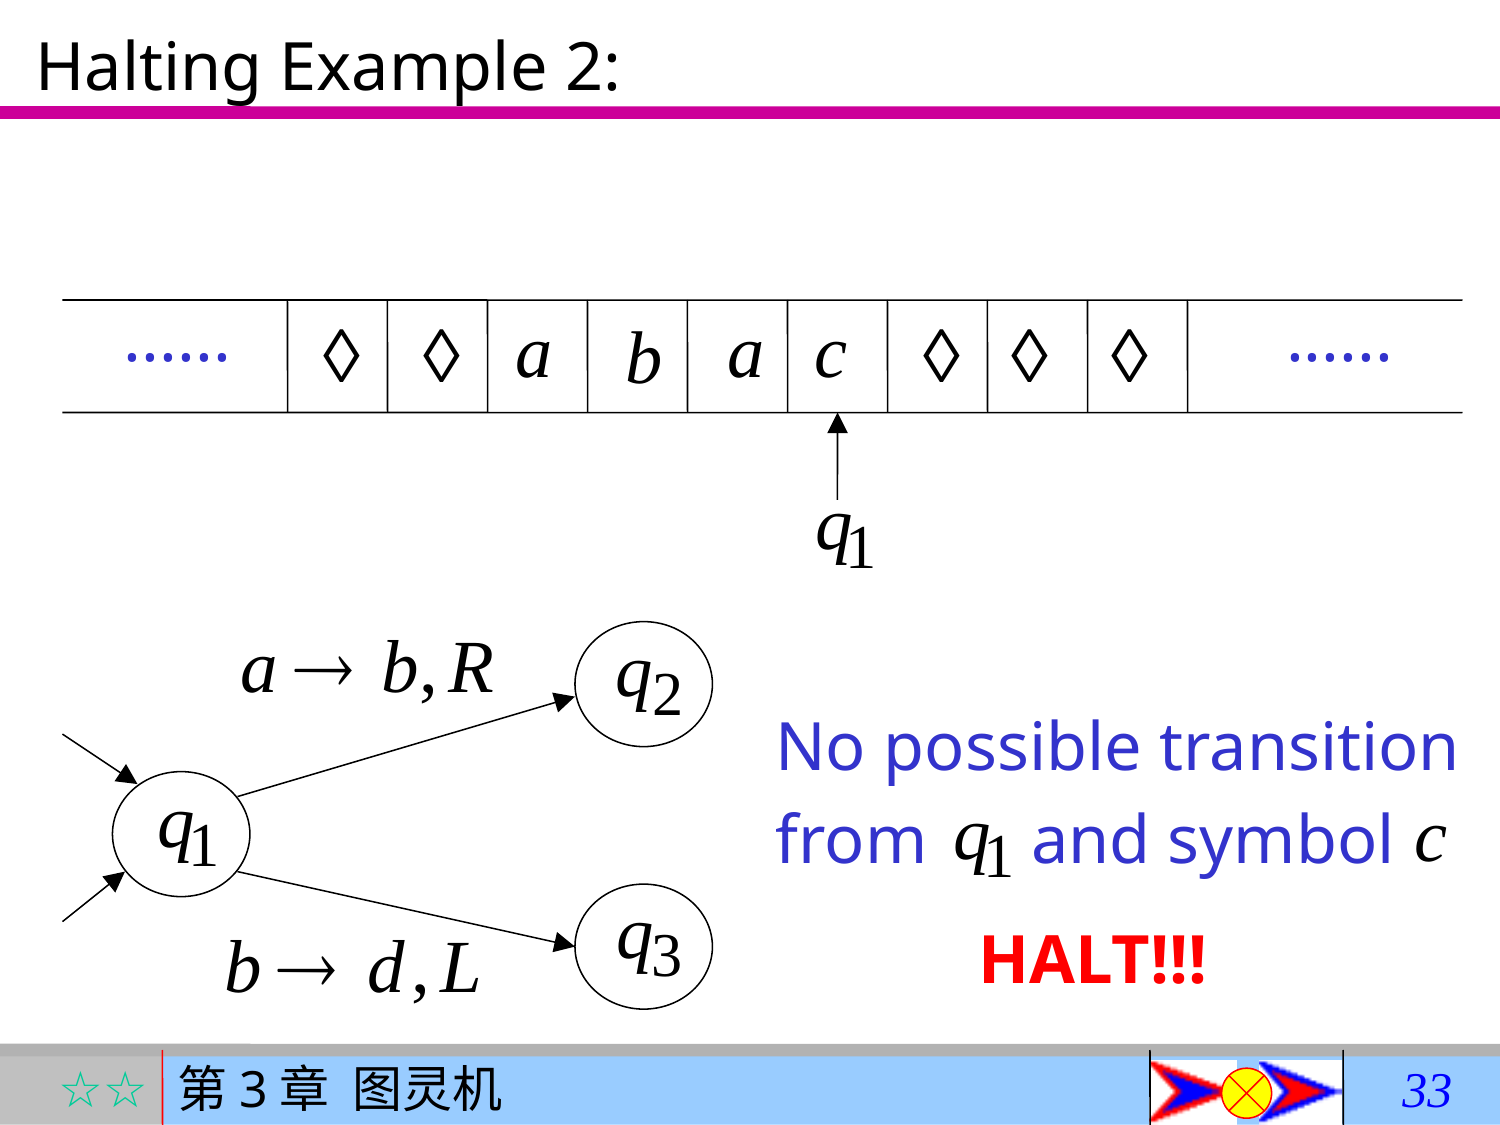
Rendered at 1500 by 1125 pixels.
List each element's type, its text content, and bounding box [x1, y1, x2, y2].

text_box [112, 771, 250, 897]
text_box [420, 325, 463, 387]
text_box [320, 325, 363, 387]
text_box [1108, 325, 1150, 387]
picture [1151, 1060, 1237, 1125]
picture [1259, 1060, 1342, 1125]
text_box Halting Example 2: [20, 16, 637, 112]
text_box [812, 487, 876, 574]
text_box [1008, 325, 1050, 387]
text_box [406, 1068, 448, 1110]
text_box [182, 1080, 221, 1110]
text_box [574, 621, 713, 747]
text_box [282, 1084, 326, 1110]
text_box [62, 871, 125, 922]
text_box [223, 933, 487, 1012]
text_box [499, 692, 575, 720]
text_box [812, 337, 852, 384]
text_box HALT!!! [963, 909, 1223, 1004]
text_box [1412, 821, 1452, 868]
text_box [237, 871, 575, 953]
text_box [202, 1066, 224, 1077]
text_box No possible transition from and symbol [760, 696, 1476, 885]
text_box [154, 784, 218, 871]
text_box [282, 1065, 326, 1080]
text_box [181, 1066, 202, 1078]
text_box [612, 633, 686, 720]
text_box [512, 337, 557, 384]
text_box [949, 796, 1013, 883]
text_box ...... [108, 287, 247, 383]
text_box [920, 325, 963, 387]
text_box [827, 412, 848, 485]
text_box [724, 337, 769, 384]
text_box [237, 633, 499, 712]
text_box [62, 734, 138, 785]
text_box ...... [1271, 287, 1409, 383]
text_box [624, 324, 667, 390]
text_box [455, 1066, 473, 1110]
text_box [574, 884, 713, 1010]
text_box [613, 895, 685, 984]
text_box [471, 1068, 500, 1110]
